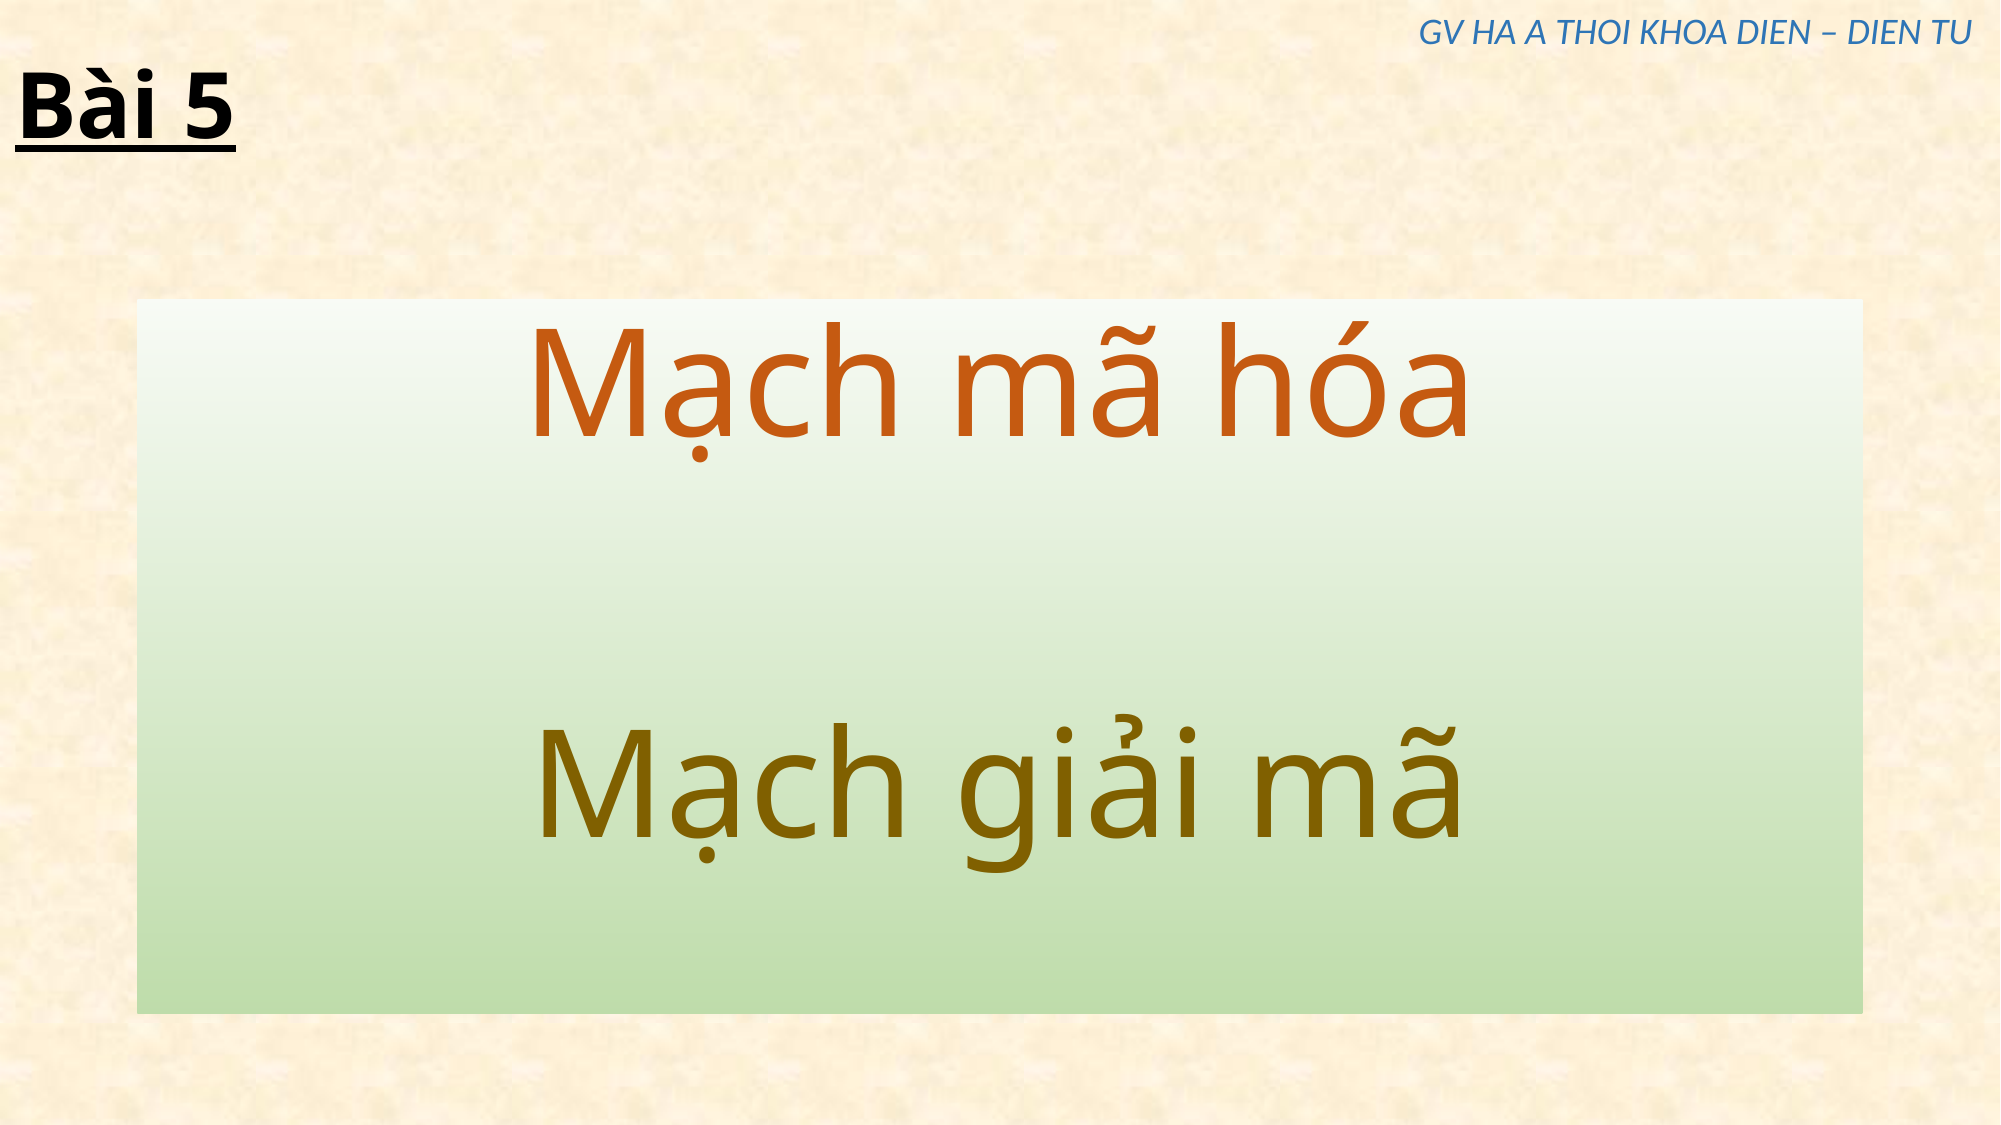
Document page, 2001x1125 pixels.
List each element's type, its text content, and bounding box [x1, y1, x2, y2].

picture [0, 0, 2001, 1125]
text_box GV HA A THOI KHOA DIEN – DIEN TU [1403, 0, 1997, 60]
list Mạch mã hóa [137, 299, 1863, 1014]
title Bài 5 [0, 0, 1992, 218]
text_box Mạch giải mã [514, 700, 1486, 877]
